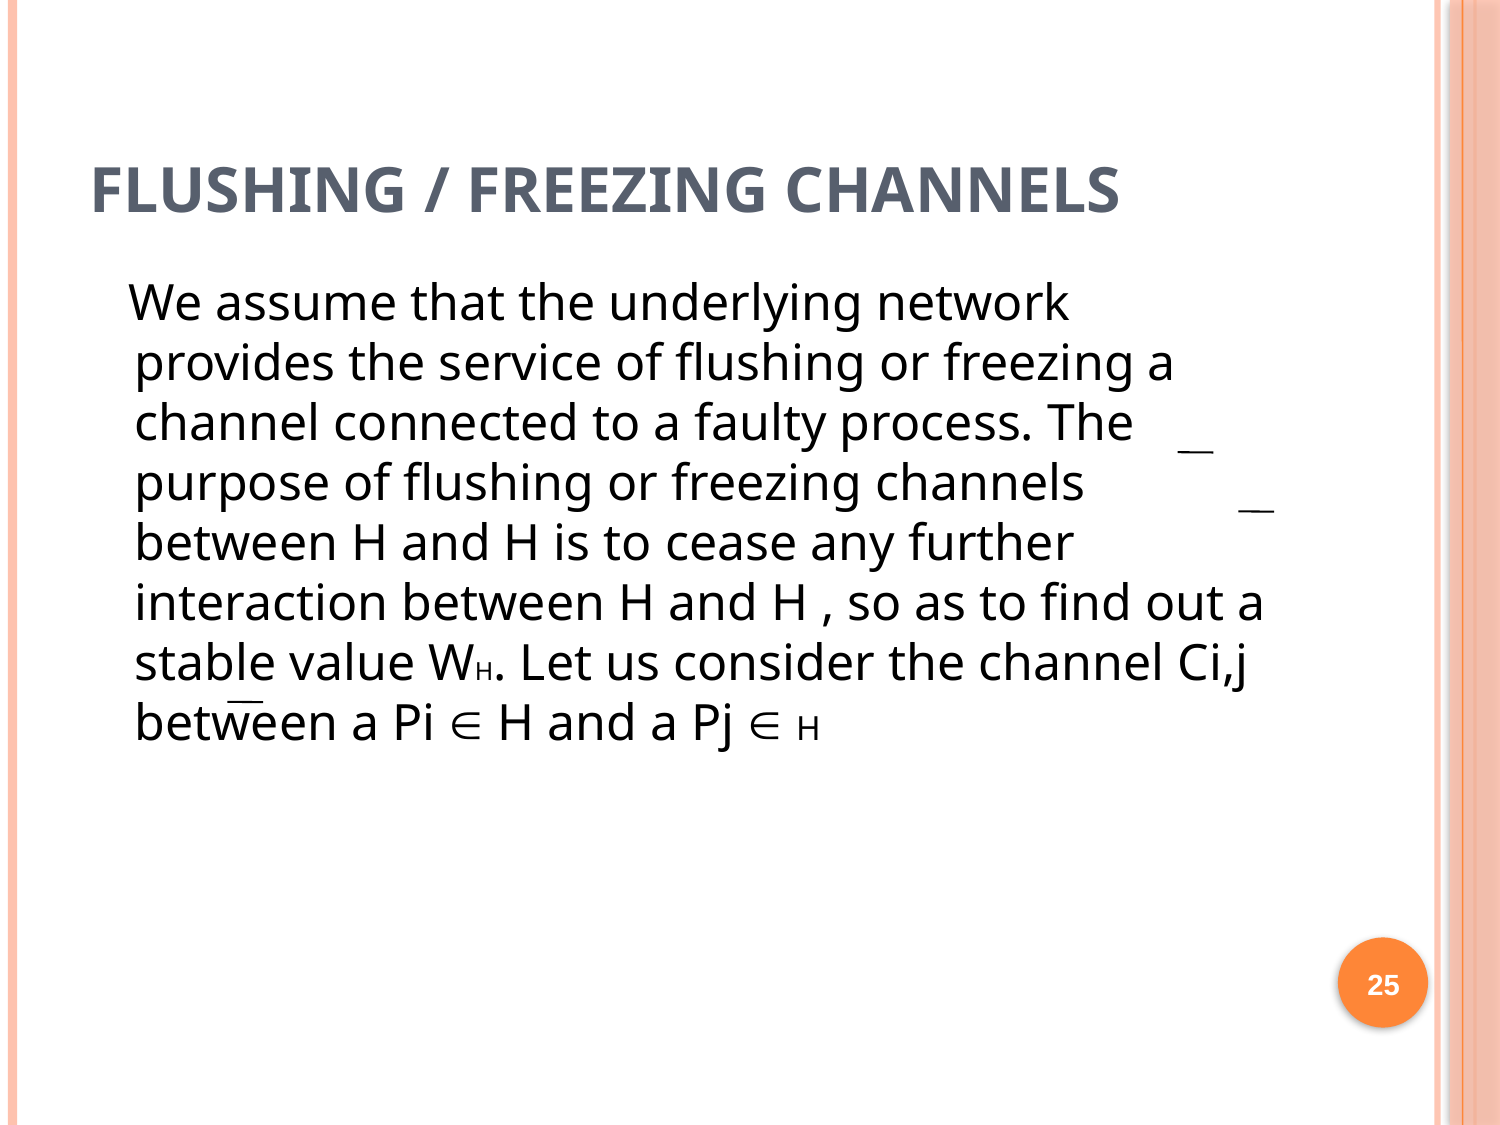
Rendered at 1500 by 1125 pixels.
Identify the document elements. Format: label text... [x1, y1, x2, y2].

list We assume that the underlying network provides the service of flushing or freezing a channel connected to a faulty process. The purpose of flushing or freezing channels between H and H is to cease any further interaction between H and H , so as to find out a stable value WH. Let us consider the channel Ci,j between a Pi  H and a Pj  H [74, 262, 1301, 1063]
title Flushing / Freezing Channels [75, 45, 1300, 233]
slide_number 25 [1333, 940, 1434, 1026]
